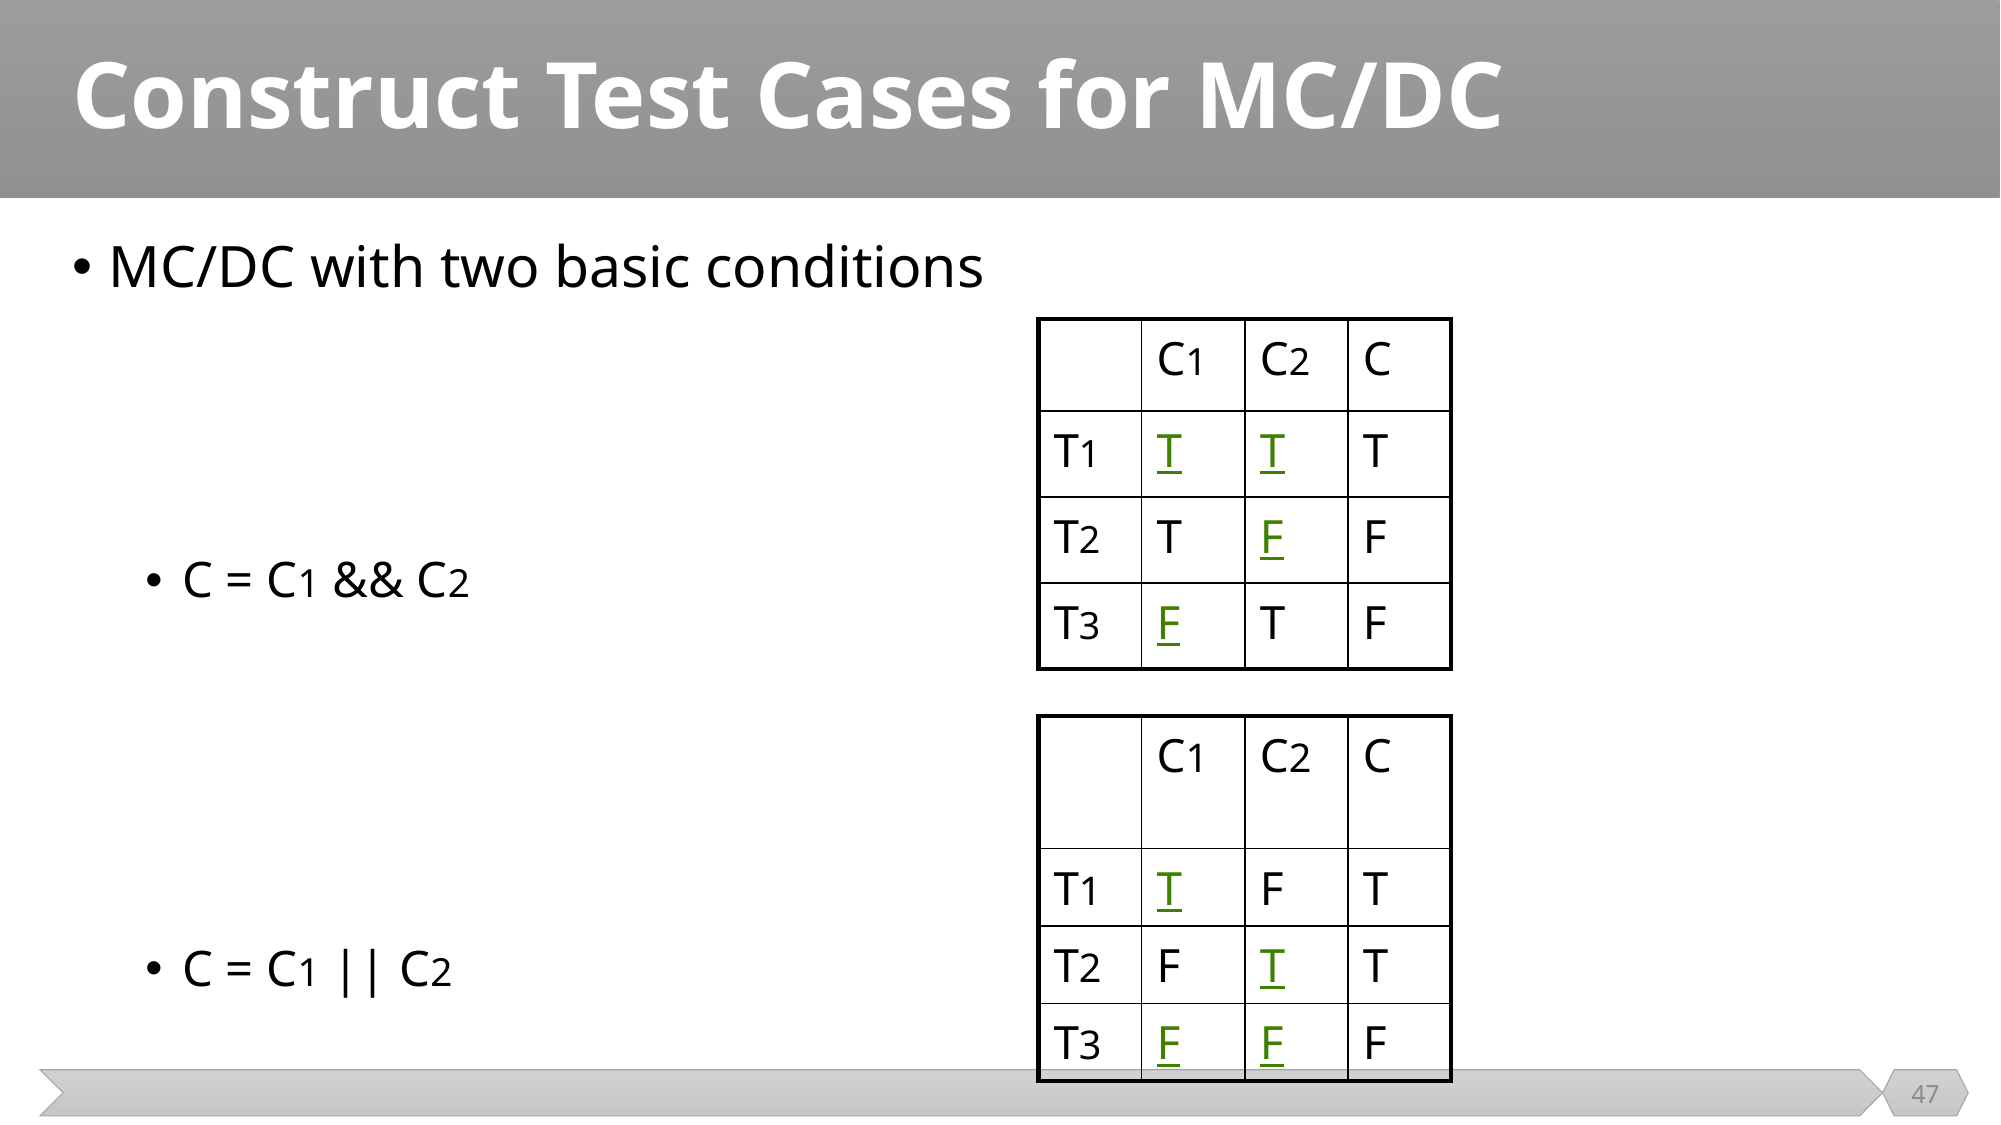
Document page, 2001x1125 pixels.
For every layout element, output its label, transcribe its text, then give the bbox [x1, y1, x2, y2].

table_cell T3 [1041, 584, 1141, 667]
table_cell T [1246, 584, 1347, 667]
table_cell T [1246, 412, 1347, 496]
table_cell T [1349, 927, 1449, 1003]
table_cell T [1142, 849, 1244, 925]
table_cell F [1246, 498, 1347, 582]
table_cell F [1349, 584, 1449, 667]
table_cell F [1142, 1004, 1244, 1079]
table_cell T [1349, 412, 1449, 496]
table_cell T [1142, 412, 1244, 496]
table_cell T [1142, 498, 1244, 582]
table_header [1041, 321, 1141, 410]
table_header C [1349, 321, 1449, 410]
table_cell F [1142, 927, 1244, 1003]
list MC/DC with two basic conditions C = C1 && C2 C = C1 || C2 [56, 230, 1969, 1010]
table_cell F [1246, 849, 1347, 925]
table_cell F [1349, 1004, 1449, 1079]
table_cell T [1246, 927, 1347, 1003]
table_cell F [1246, 1004, 1347, 1079]
title Construct Test Cases for MC/DC [56, 0, 1969, 199]
table_header C1 [1142, 321, 1244, 410]
table_header C2 [1246, 718, 1347, 848]
table_cell T [1349, 849, 1449, 925]
table_cell T1 [1041, 849, 1141, 925]
table_header C [1349, 718, 1449, 848]
table_cell F [1349, 498, 1449, 582]
table_header C1 [1142, 718, 1244, 848]
table_header [1041, 718, 1141, 848]
table_cell T2 [1041, 498, 1141, 582]
table_cell F [1142, 584, 1244, 667]
table_cell T1 [1041, 412, 1141, 496]
table_cell T3 [1041, 1004, 1141, 1079]
slide_number 47 [1882, 1065, 1969, 1125]
table_header C2 [1246, 321, 1347, 410]
table_cell T2 [1041, 927, 1141, 1003]
